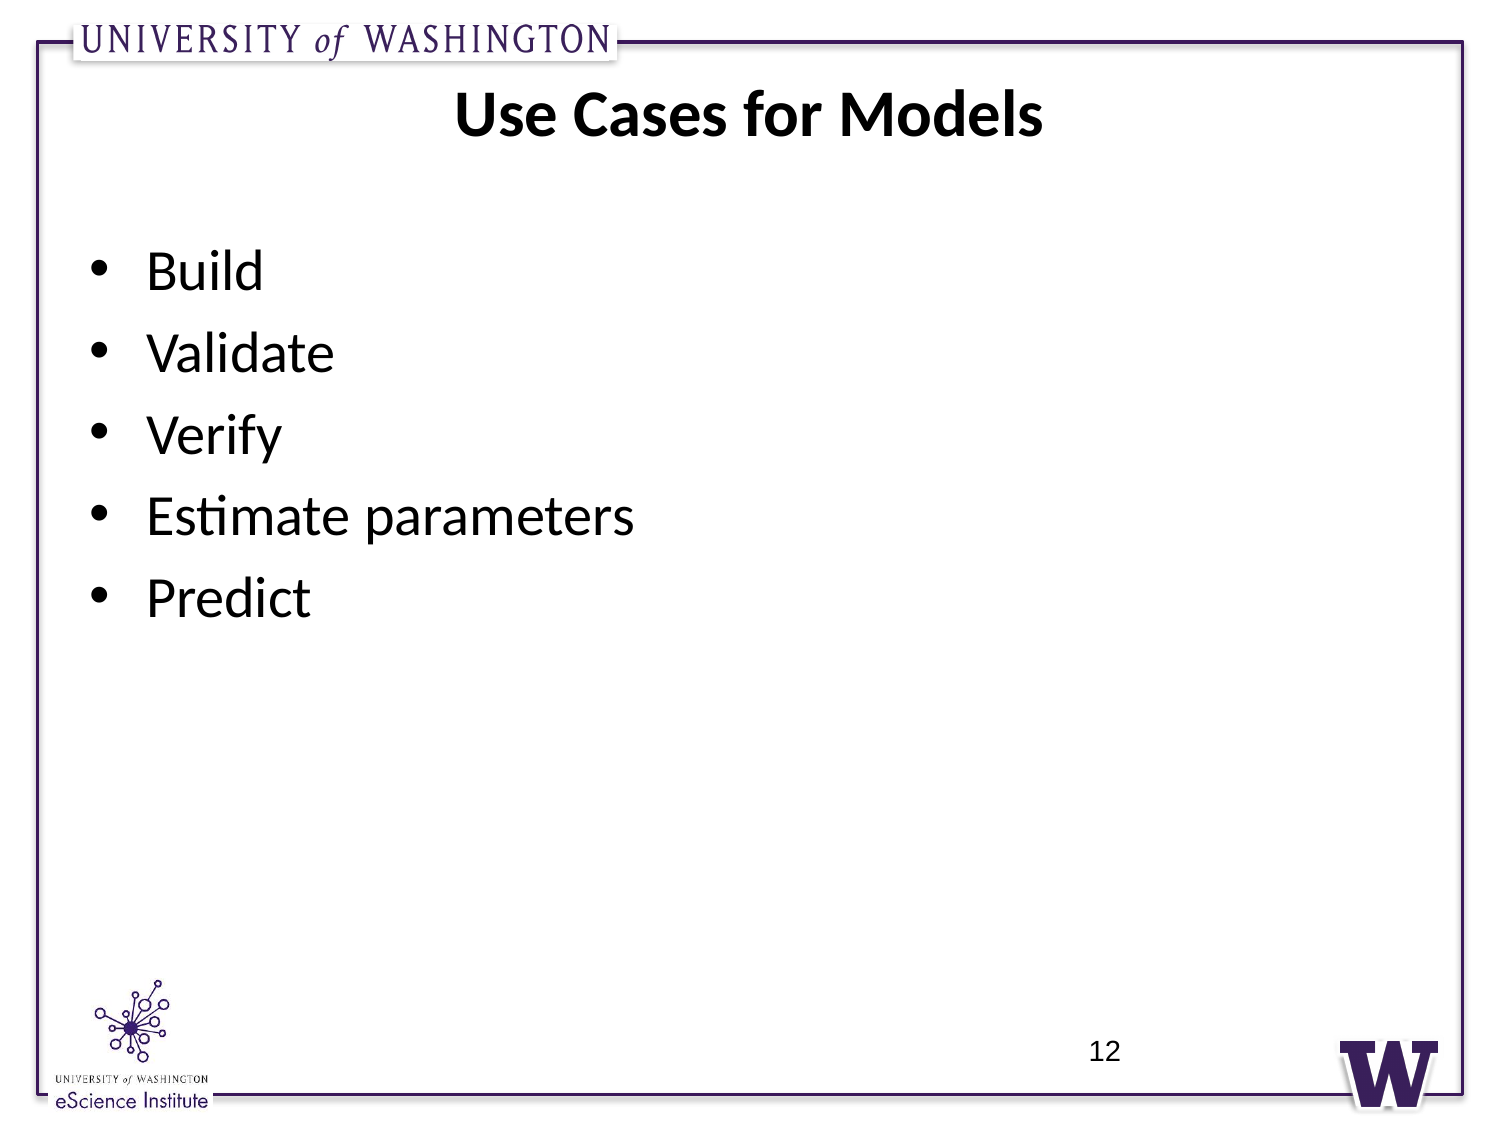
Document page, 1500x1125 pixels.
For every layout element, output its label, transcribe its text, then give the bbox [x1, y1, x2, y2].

picture [1340, 1041, 1438, 1107]
picture [81, 24, 609, 61]
title Use Cases for Models [75, 62, 1425, 173]
list Build Validate Verify Estimate parameters Predict [75, 224, 1425, 975]
picture [48, 978, 213, 1113]
slide_number 12 [1073, 1025, 1300, 1085]
